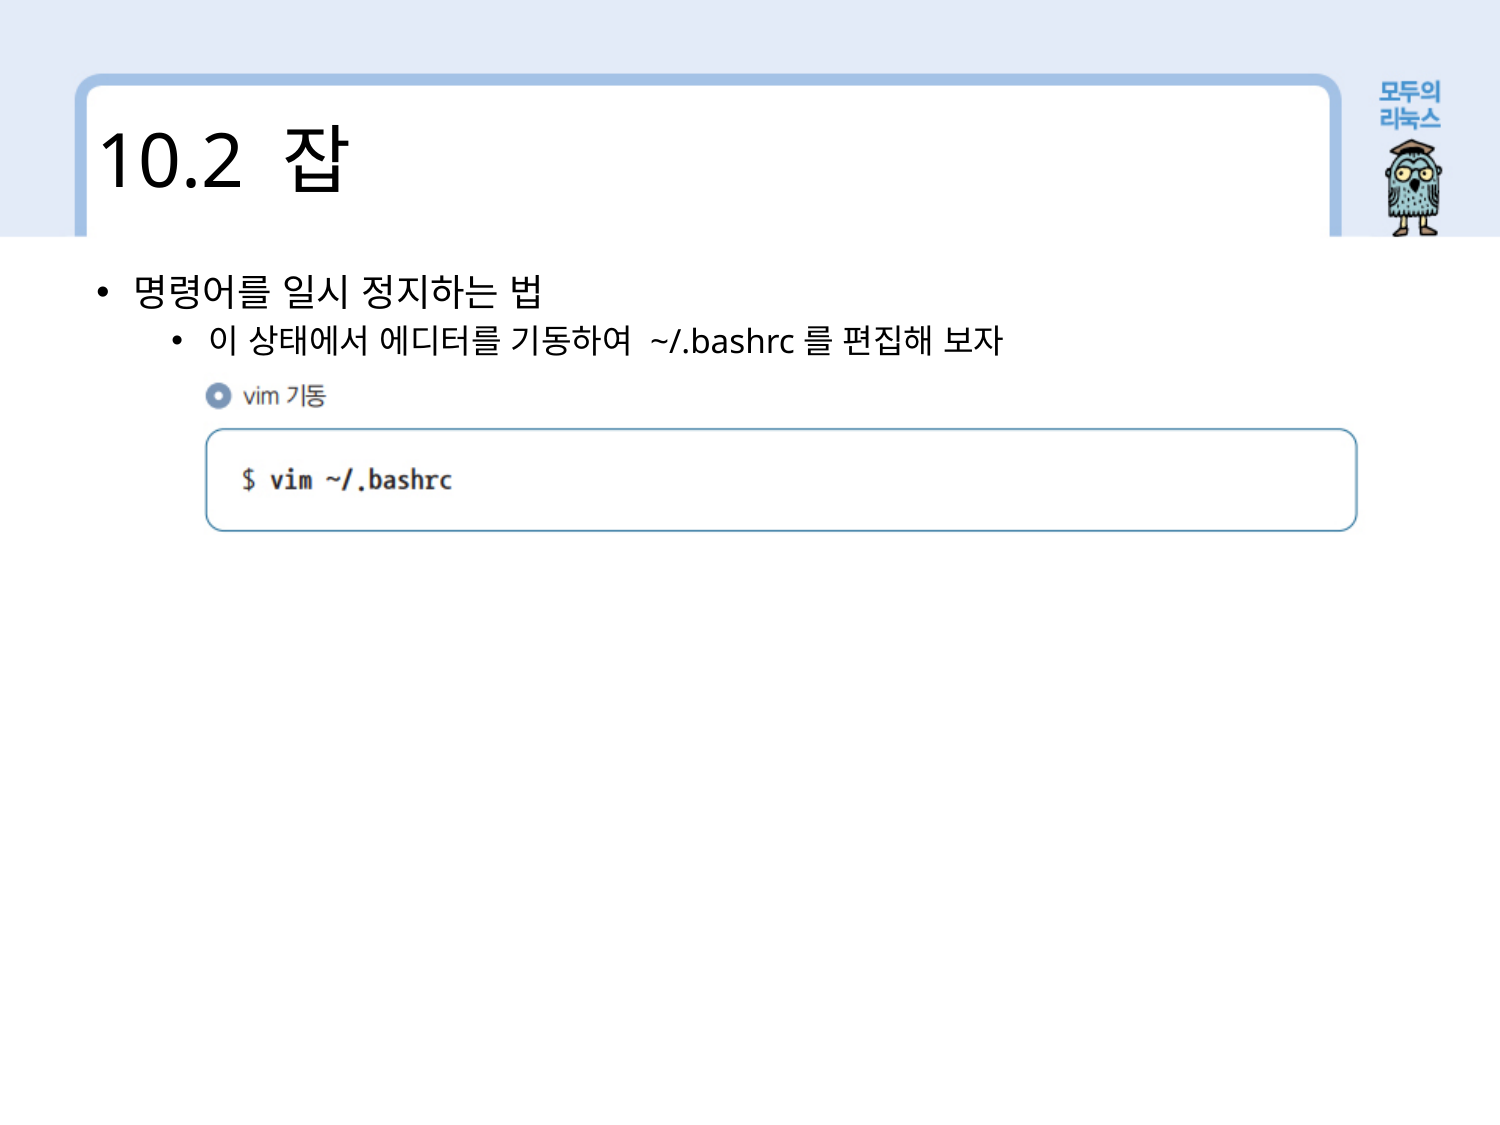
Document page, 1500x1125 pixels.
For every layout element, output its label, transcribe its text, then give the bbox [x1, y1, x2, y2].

text_box 명령어를 일시 정지하는 법 이 상태에서 에디터를 기동하여 ~/.bashrc를 편집해 보자 [81, 266, 1335, 1024]
text_box 10.2 잡 [81, 115, 1335, 221]
picture [0, 0, 1500, 1125]
